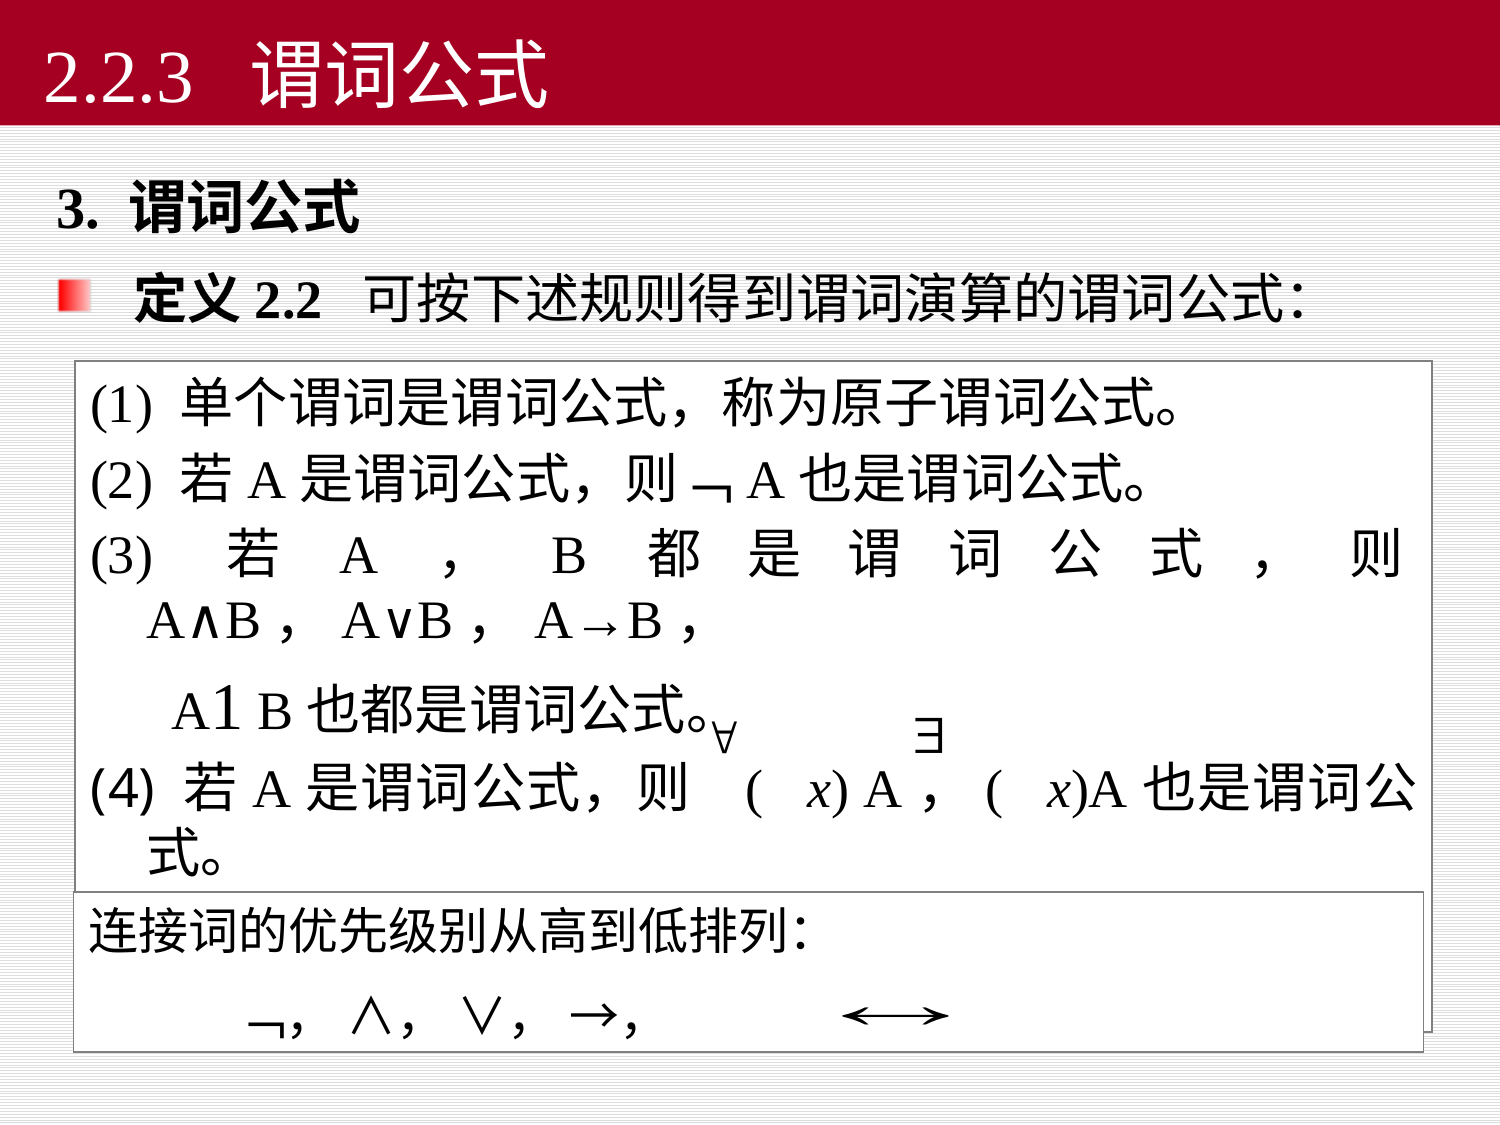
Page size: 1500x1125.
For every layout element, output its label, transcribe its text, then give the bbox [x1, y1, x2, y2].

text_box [73, 891, 1424, 1059]
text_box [697, 711, 746, 765]
slide_number [1109, 1052, 1461, 1125]
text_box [905, 710, 949, 763]
title 2.2.3 谓词公式 [0, 0, 1500, 126]
picture [56, 277, 95, 316]
text_box (1) 单个谓词是谓词公式，称为原子谓词公式。 (2) 若A是谓词公式，则﹁A也是谓词公式。 (3) 若A，B都是谓词公式，则A∧B，A∨B，A→B， A B也都是谓词公式。 若A是谓词公式，则 ( x) A，( x)A也是谓词公式。 有限步应用（1）－（4）生成的公式也是谓词公式。 [75, 360, 1433, 1032]
list 3. 谓词公式 定义2.2 可按下述规则得到谓词演算的谓词公式： [40, 148, 1460, 357]
